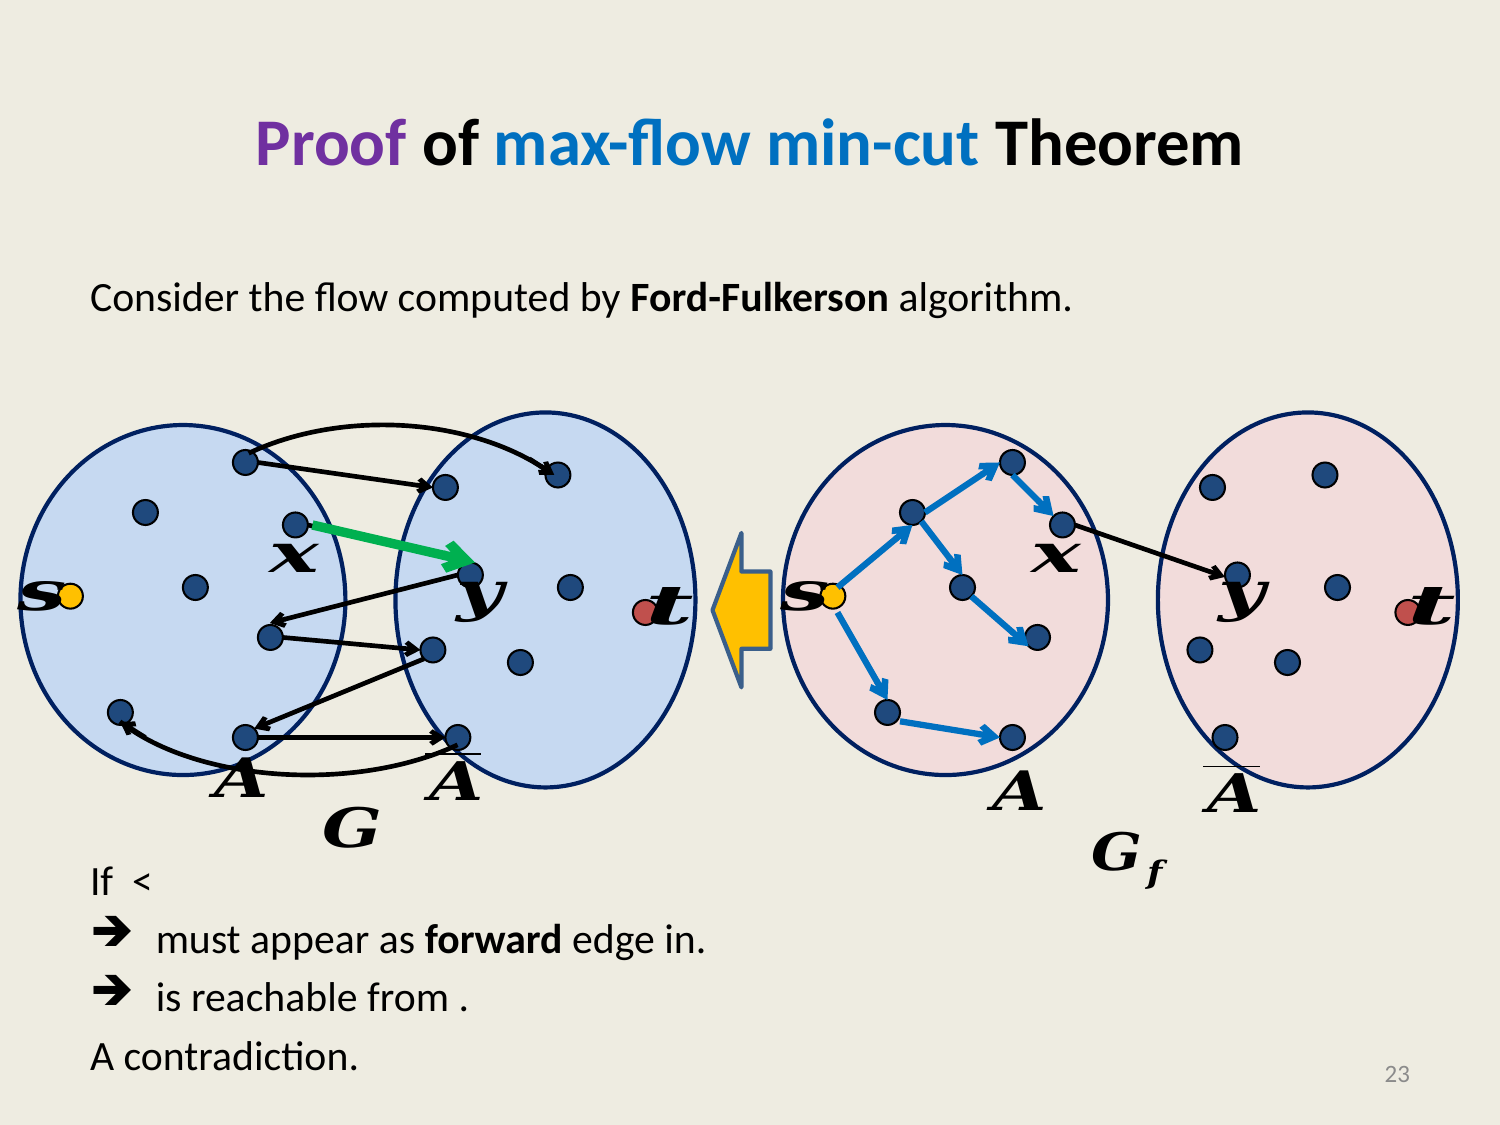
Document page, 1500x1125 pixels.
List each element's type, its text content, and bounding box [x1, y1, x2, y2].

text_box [263, 524, 514, 624]
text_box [874, 449, 1351, 751]
text_box [1216, 410, 1459, 790]
text_box [783, 632, 832, 729]
text_box [785, 471, 832, 560]
text_box [710, 530, 773, 690]
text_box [774, 562, 832, 624]
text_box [1074, 524, 1226, 578]
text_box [1025, 524, 1276, 624]
text_box [853, 747, 1019, 778]
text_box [312, 524, 476, 563]
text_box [837, 462, 1054, 738]
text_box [1395, 576, 1463, 638]
slide_number 23 [1074, 1042, 1425, 1103]
text_box [844, 422, 1030, 460]
title Proof of max-flow min-cut Theorem [75, 45, 1425, 233]
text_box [12, 412, 701, 861]
